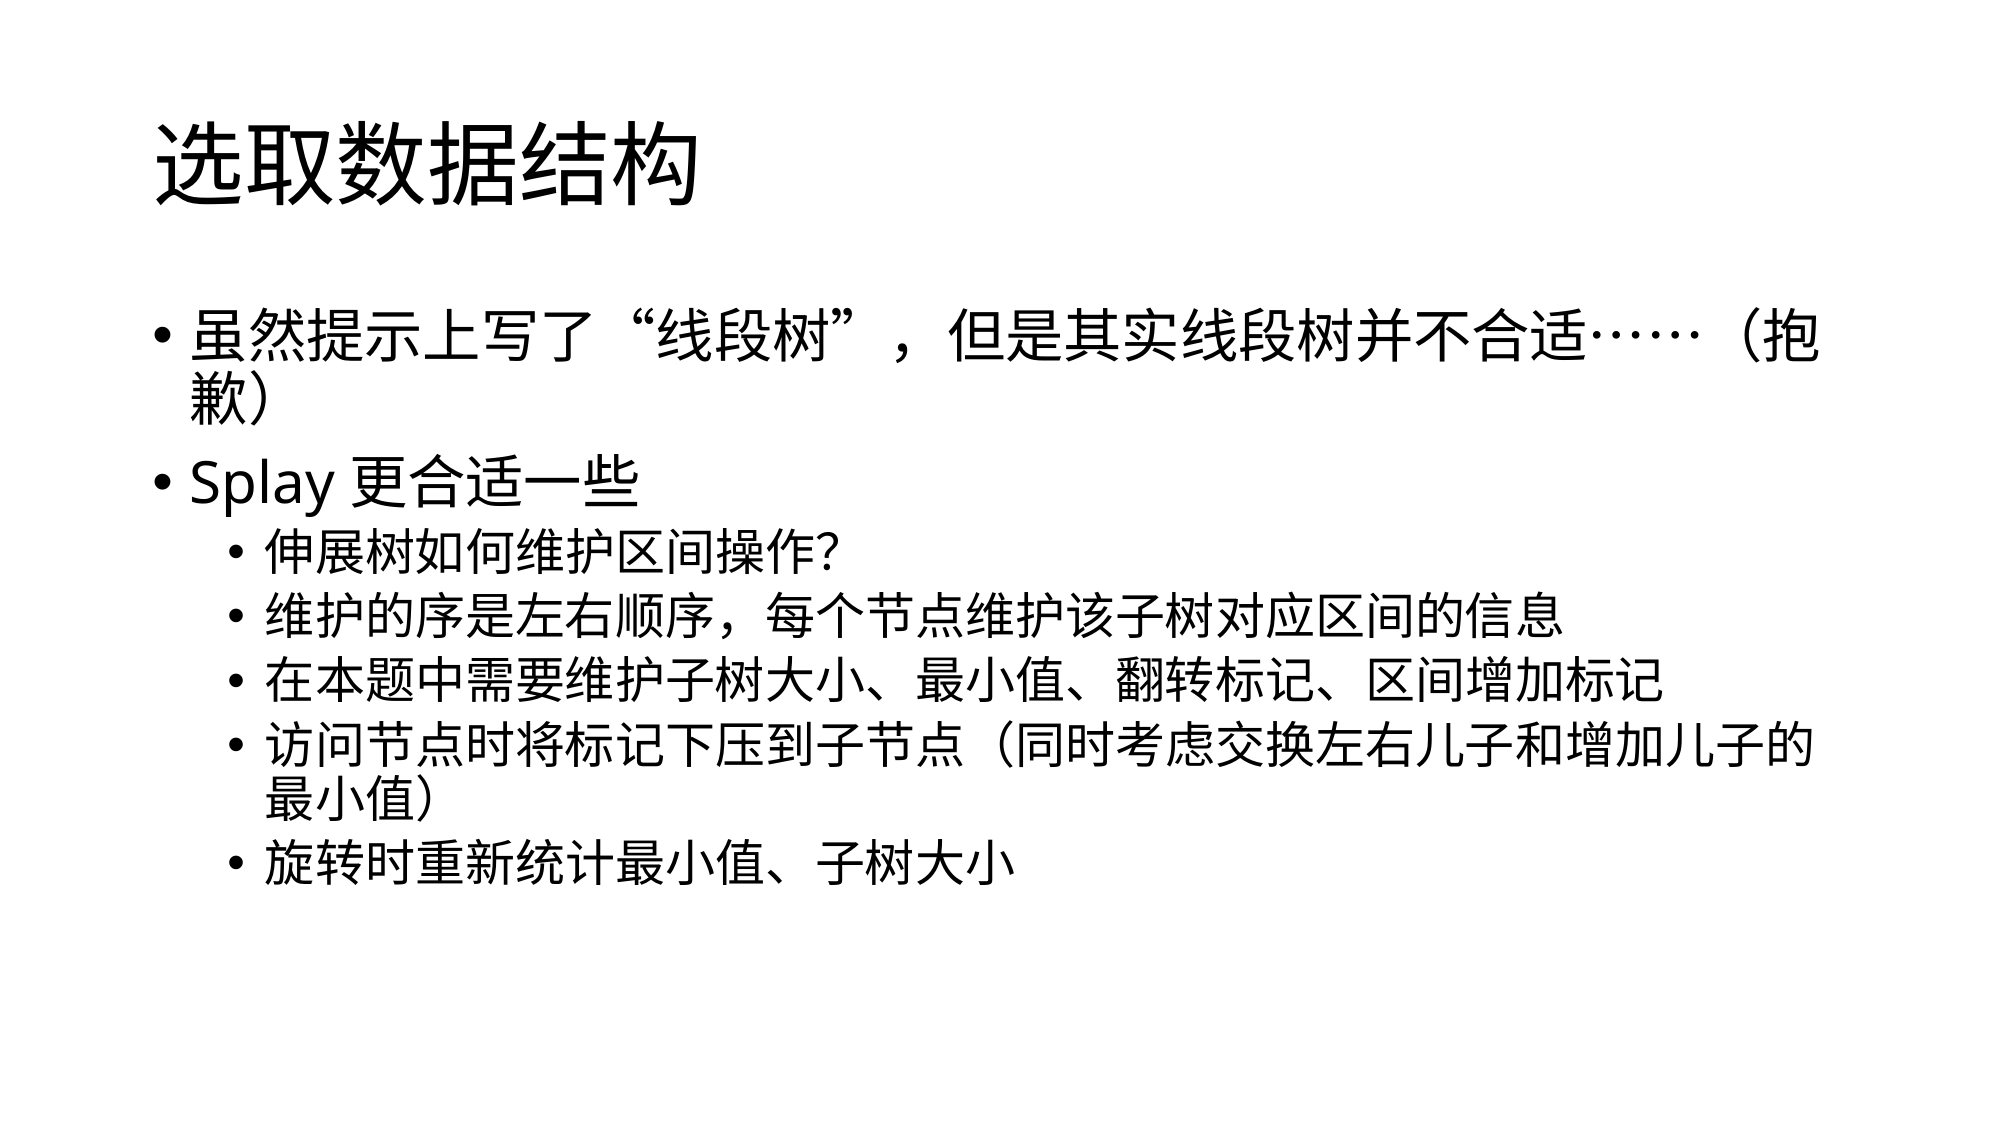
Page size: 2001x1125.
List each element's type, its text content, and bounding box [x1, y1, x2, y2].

list 虽然提示上写了“线段树”，但是其实线段树并不合适……（抱歉） Splay更合适一些 伸展树如何维护区间操作？ 维护的序是左右顺序，每个节点维护该子树对应区间的信息 在本题中需要维护子树大小、最小值、翻转标记、区间增加标记 访问节点时将标记下压到子节点（同时考虑交换左右儿子和增加儿子的最小值） 旋转时重新统计最小值、子树大小 [137, 299, 1863, 1014]
title 选取数据结构 [137, 59, 1863, 278]
